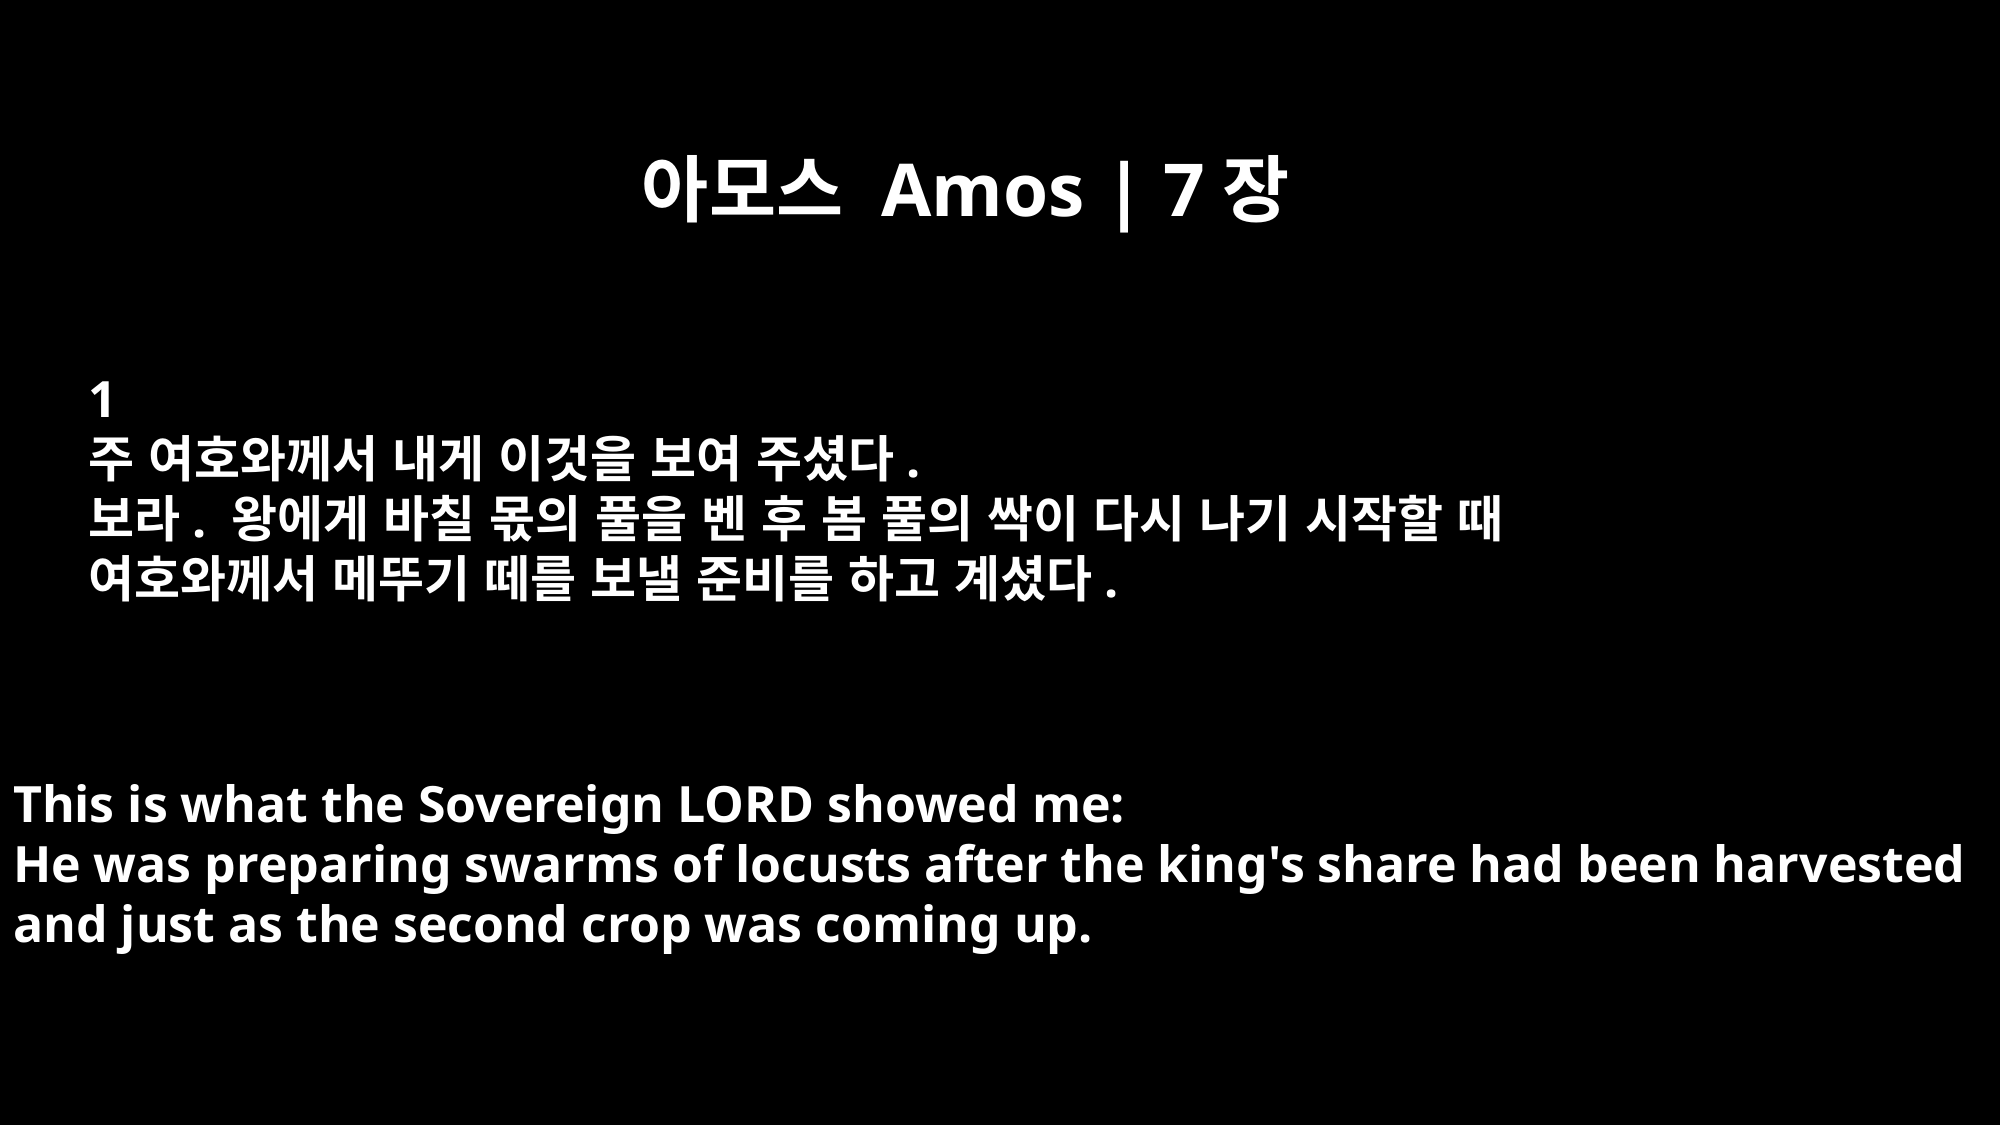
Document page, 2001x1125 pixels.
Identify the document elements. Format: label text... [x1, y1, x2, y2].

text_box This is what the Sovereign LORD showed me: He was preparing swarms of locusts after the king's share had been harvested and just as the second crop was coming up. [0, 764, 1981, 960]
text_box 아모스 Amos | 7장 [627, 136, 1305, 239]
text_box ﻿1 주 여호와께서 내게 이것을 보여 주셨다. 보라. 왕에게 바칠 몫의 풀을 벤 후 봄 풀의 싹이 다시 나기 시작할 때 여호와께서 메뚜기 떼를 보낼 준비를 하고 계셨다. [73, 359, 1519, 615]
